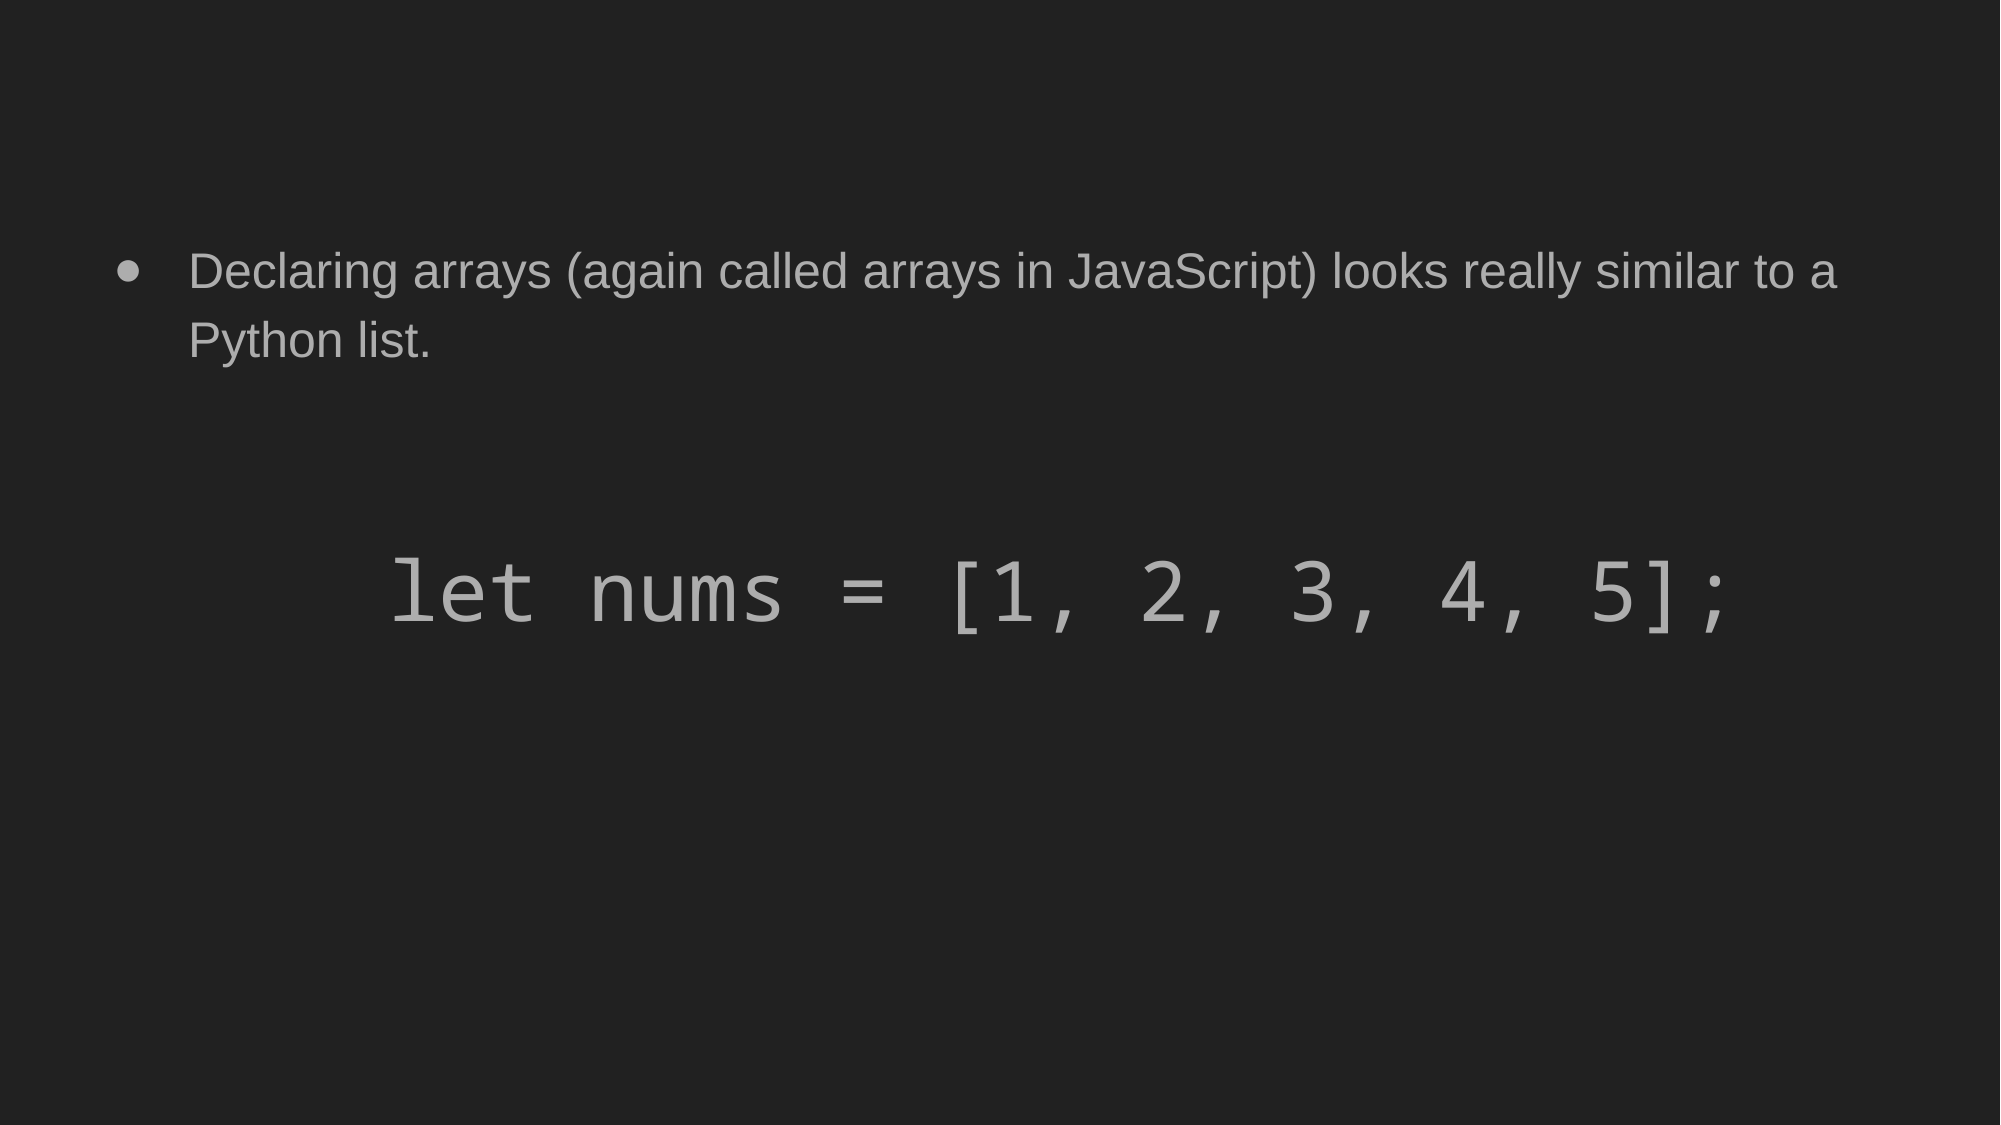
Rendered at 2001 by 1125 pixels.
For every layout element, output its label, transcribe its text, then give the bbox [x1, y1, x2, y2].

list Declaring arrays (again called arrays in JavaScript) looks really similar to a Python list. let nums = [1, 2, 3, 4, 5]; [68, 209, 1932, 916]
